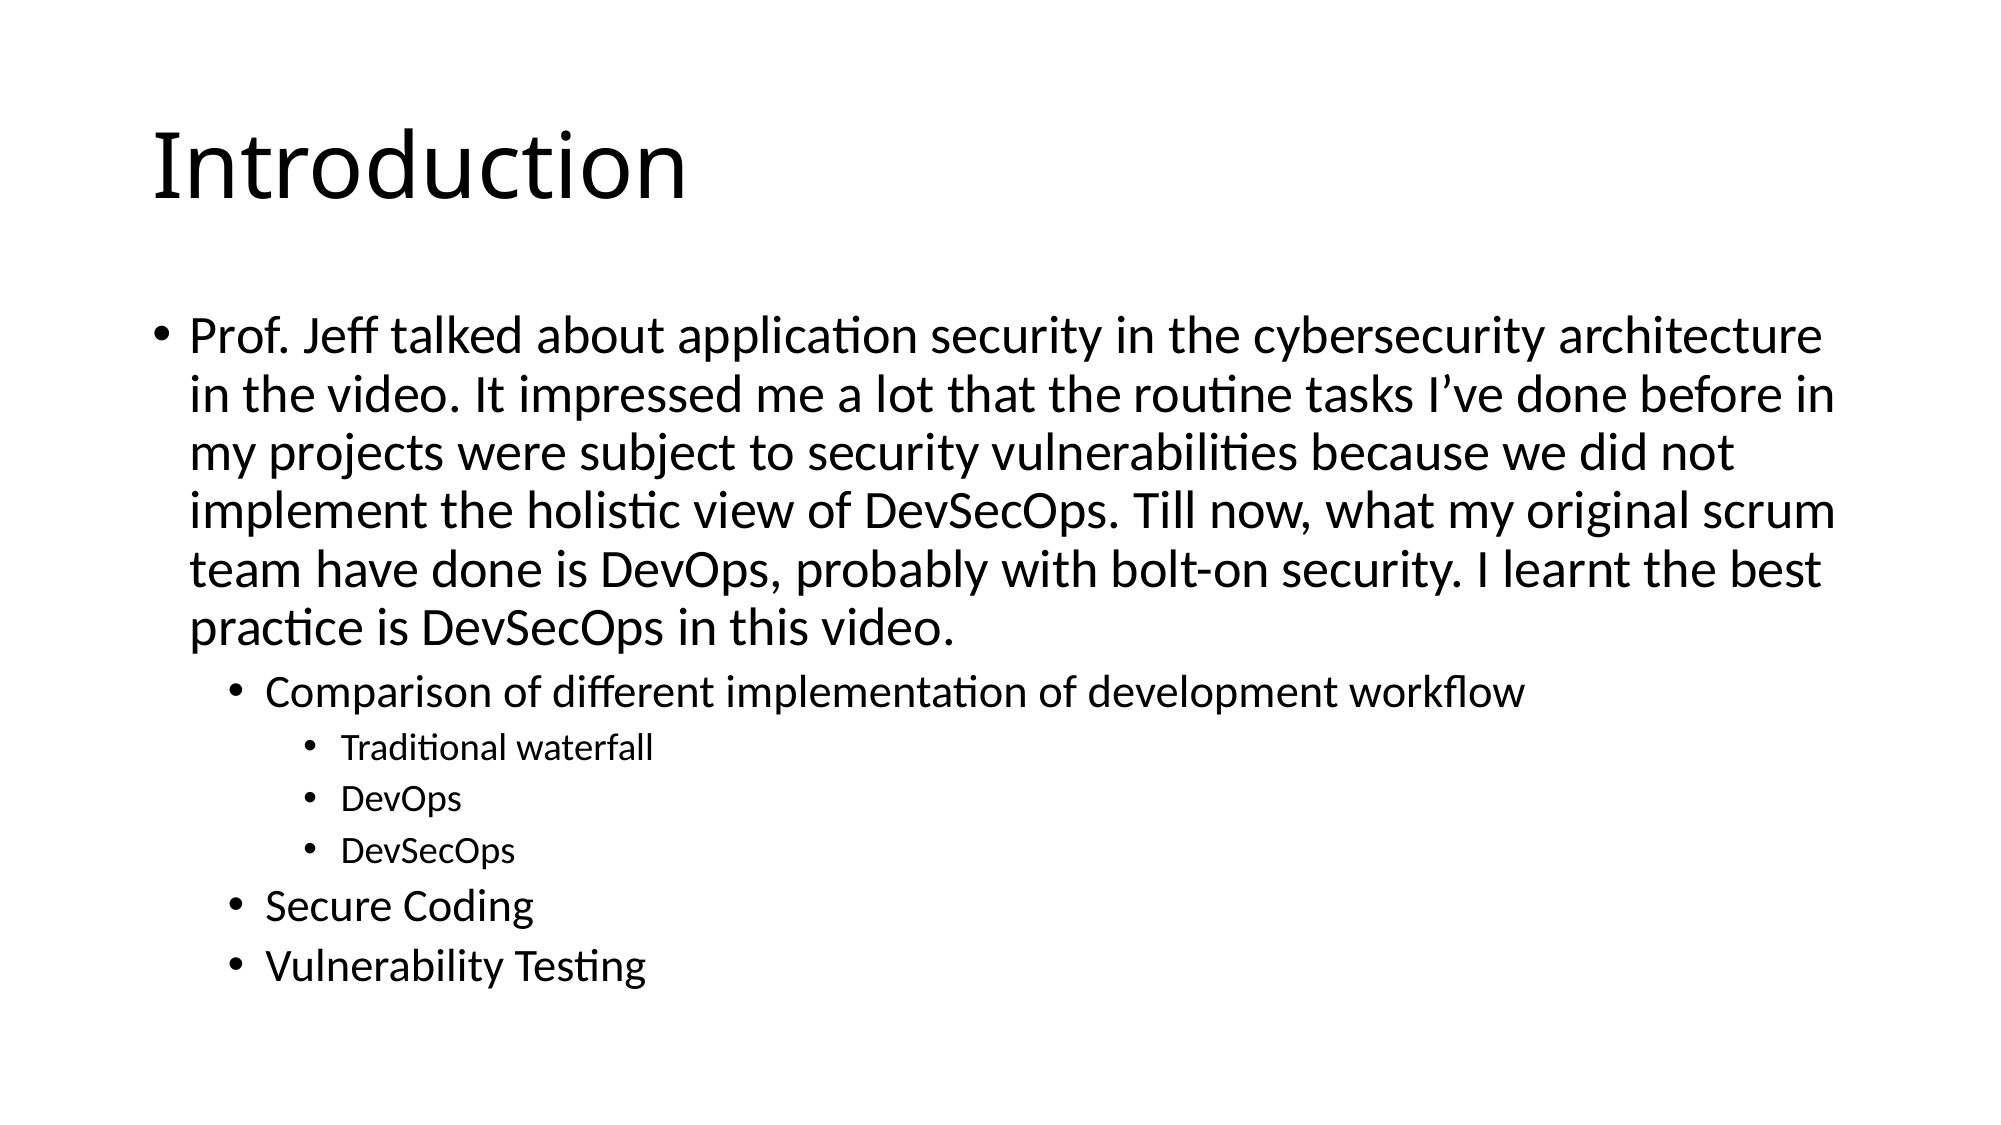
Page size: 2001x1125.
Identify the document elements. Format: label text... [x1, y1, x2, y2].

title Introduction [137, 59, 1863, 278]
list Prof. Jeff talked about application security in the cybersecurity architecture in the video. It impressed me a lot that the routine tasks I’ve done before in my projects were subject to security vulnerabilities because we did not implement the holistic view of DevSecOps. Till now, what my original scrum team have done is DevOps, probably with bolt-on security. I learnt the best practice is DevSecOps in this video. Comparison of different implementation of development workflow Traditional waterfall DevOps DevSecOps Secure Coding Vulnerability Testing [137, 299, 1863, 1014]
